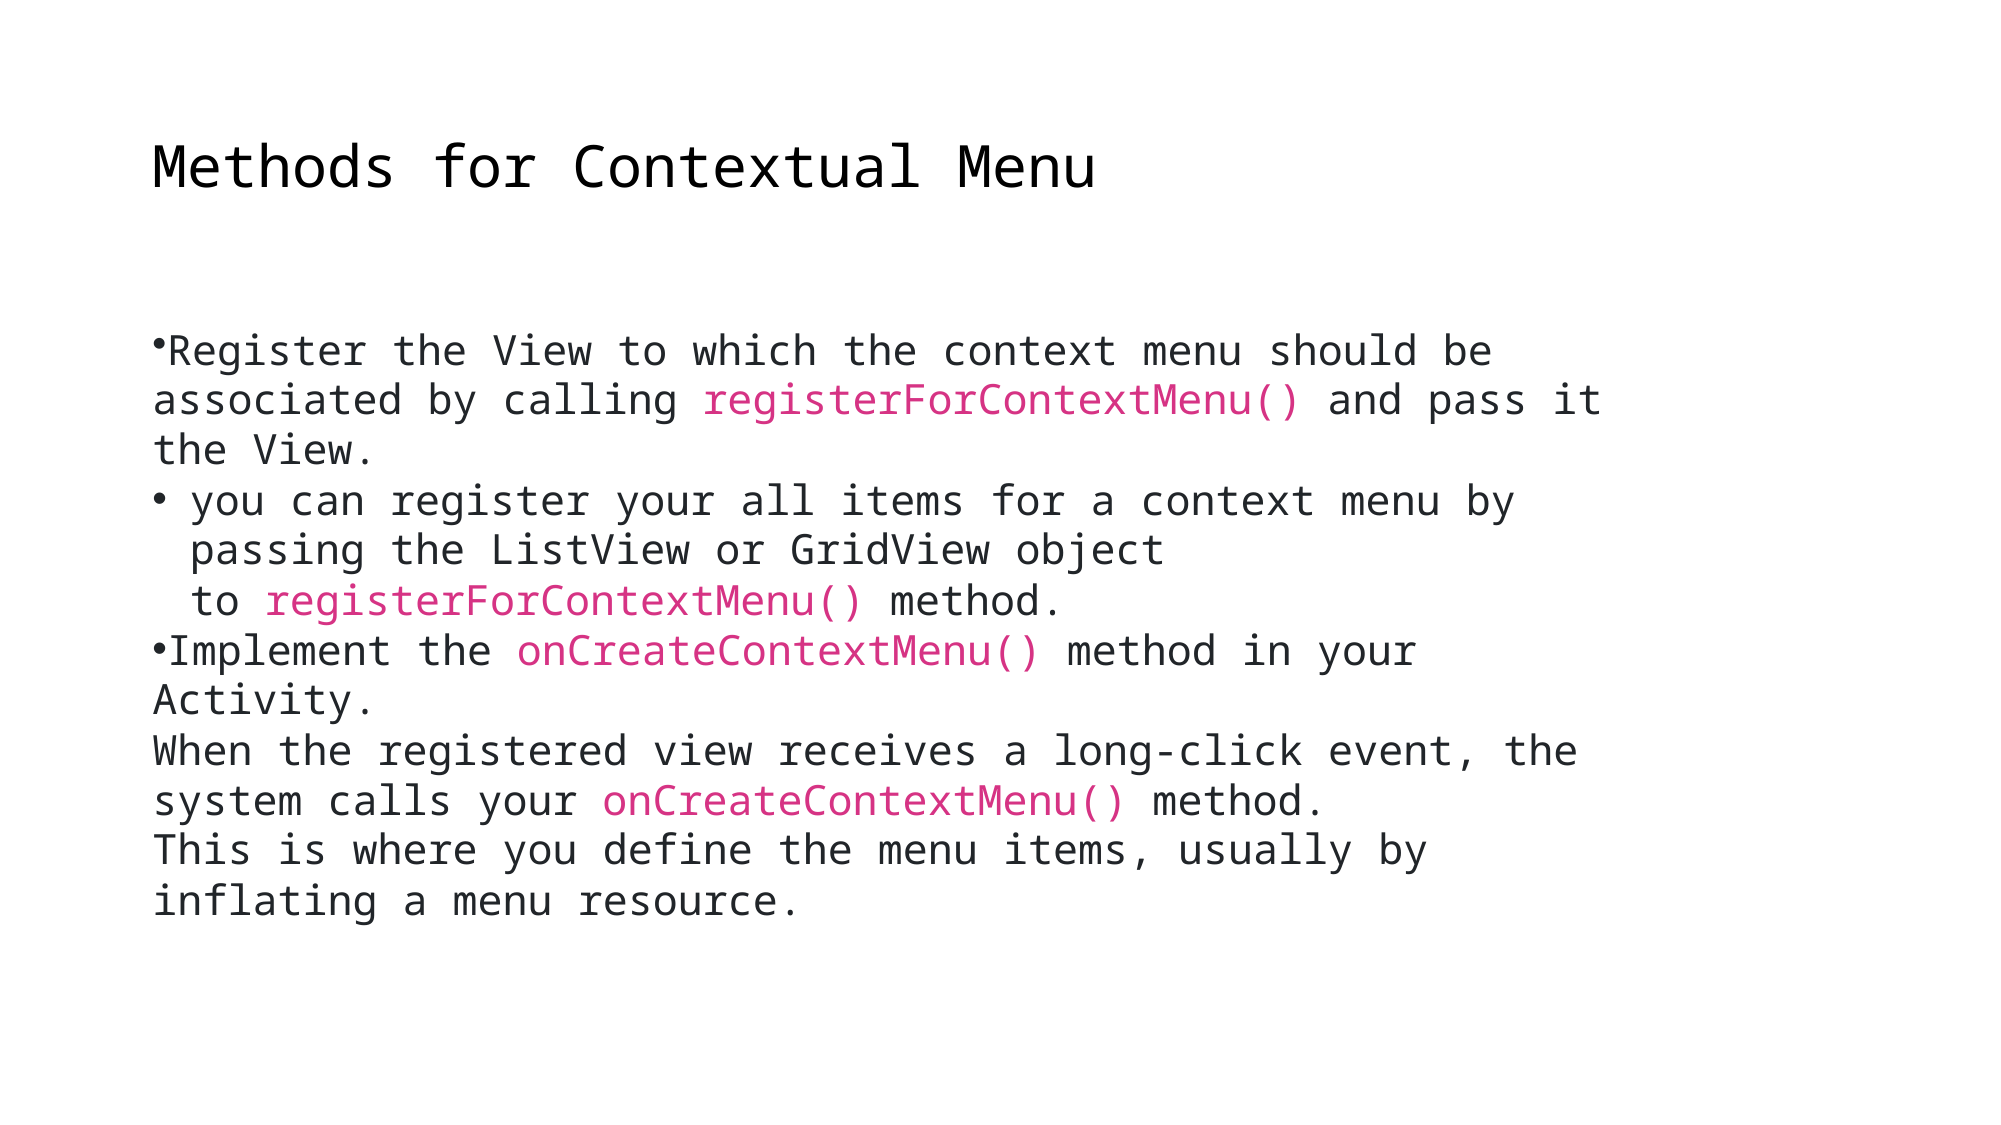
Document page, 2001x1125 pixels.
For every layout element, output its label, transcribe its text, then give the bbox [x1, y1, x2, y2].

list Register the View to which the context menu should be associated by calling registerForContextMenu() and pass it the View. you can register your all items for a context menu by passing the ListView or GridView object to registerForContextMenu() method. Implement the onCreateContextMenu() method in your Activity. When the registered view receives a long-click event, the system calls your onCreateContextMenu() method. This is where you define the menu items, usually by inflating a menu resource. [137, 265, 1680, 931]
title Methods for Contextual Menu [137, 59, 1863, 278]
